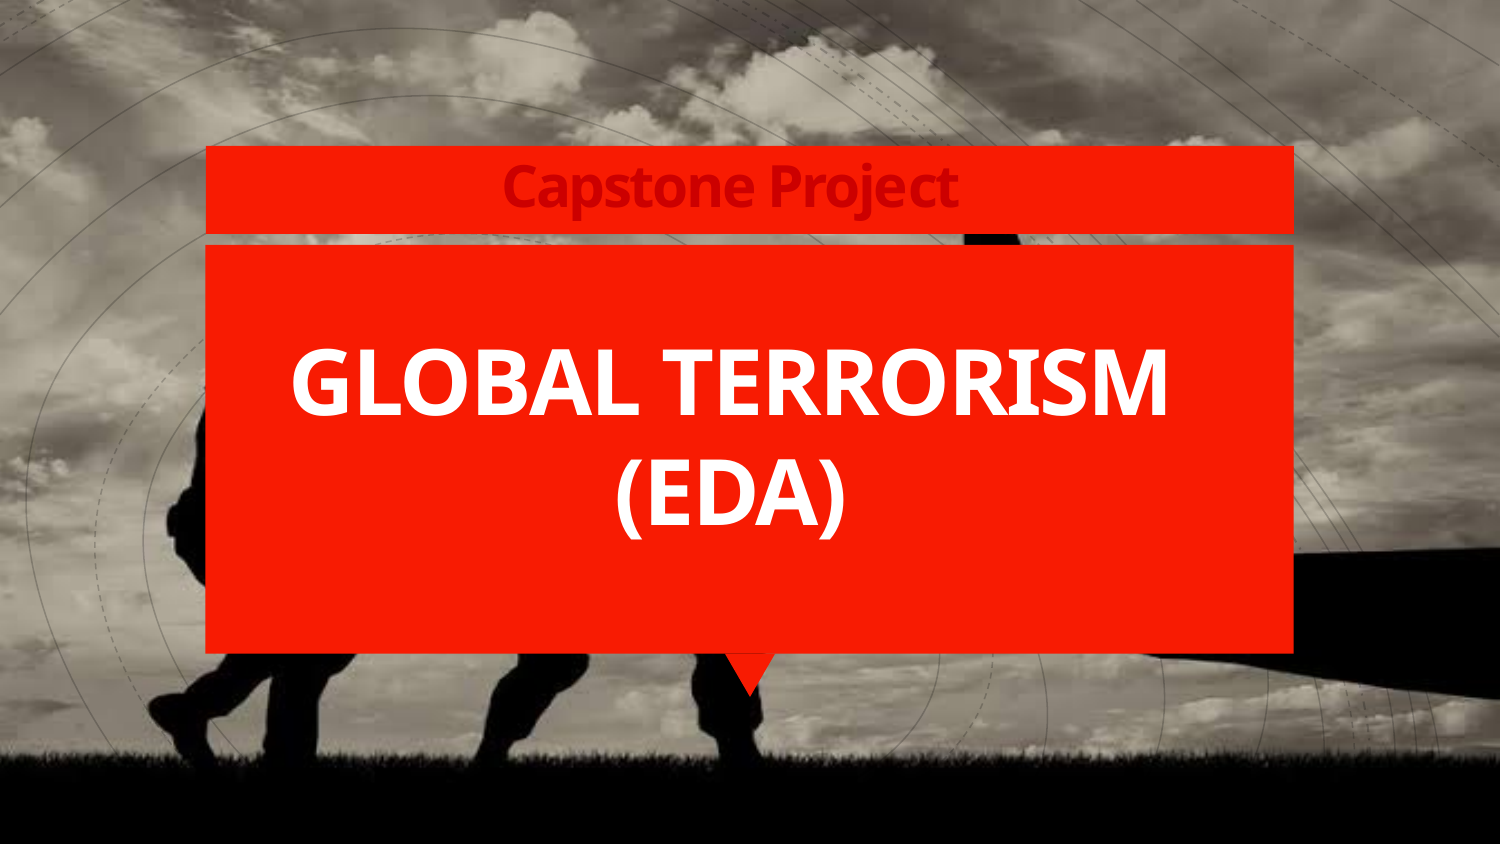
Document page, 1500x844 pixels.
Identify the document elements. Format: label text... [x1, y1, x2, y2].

picture [0, 0, 1500, 844]
title Capstone Project GLOBAL TERRORISM (EDA) [33, 36, 1430, 713]
